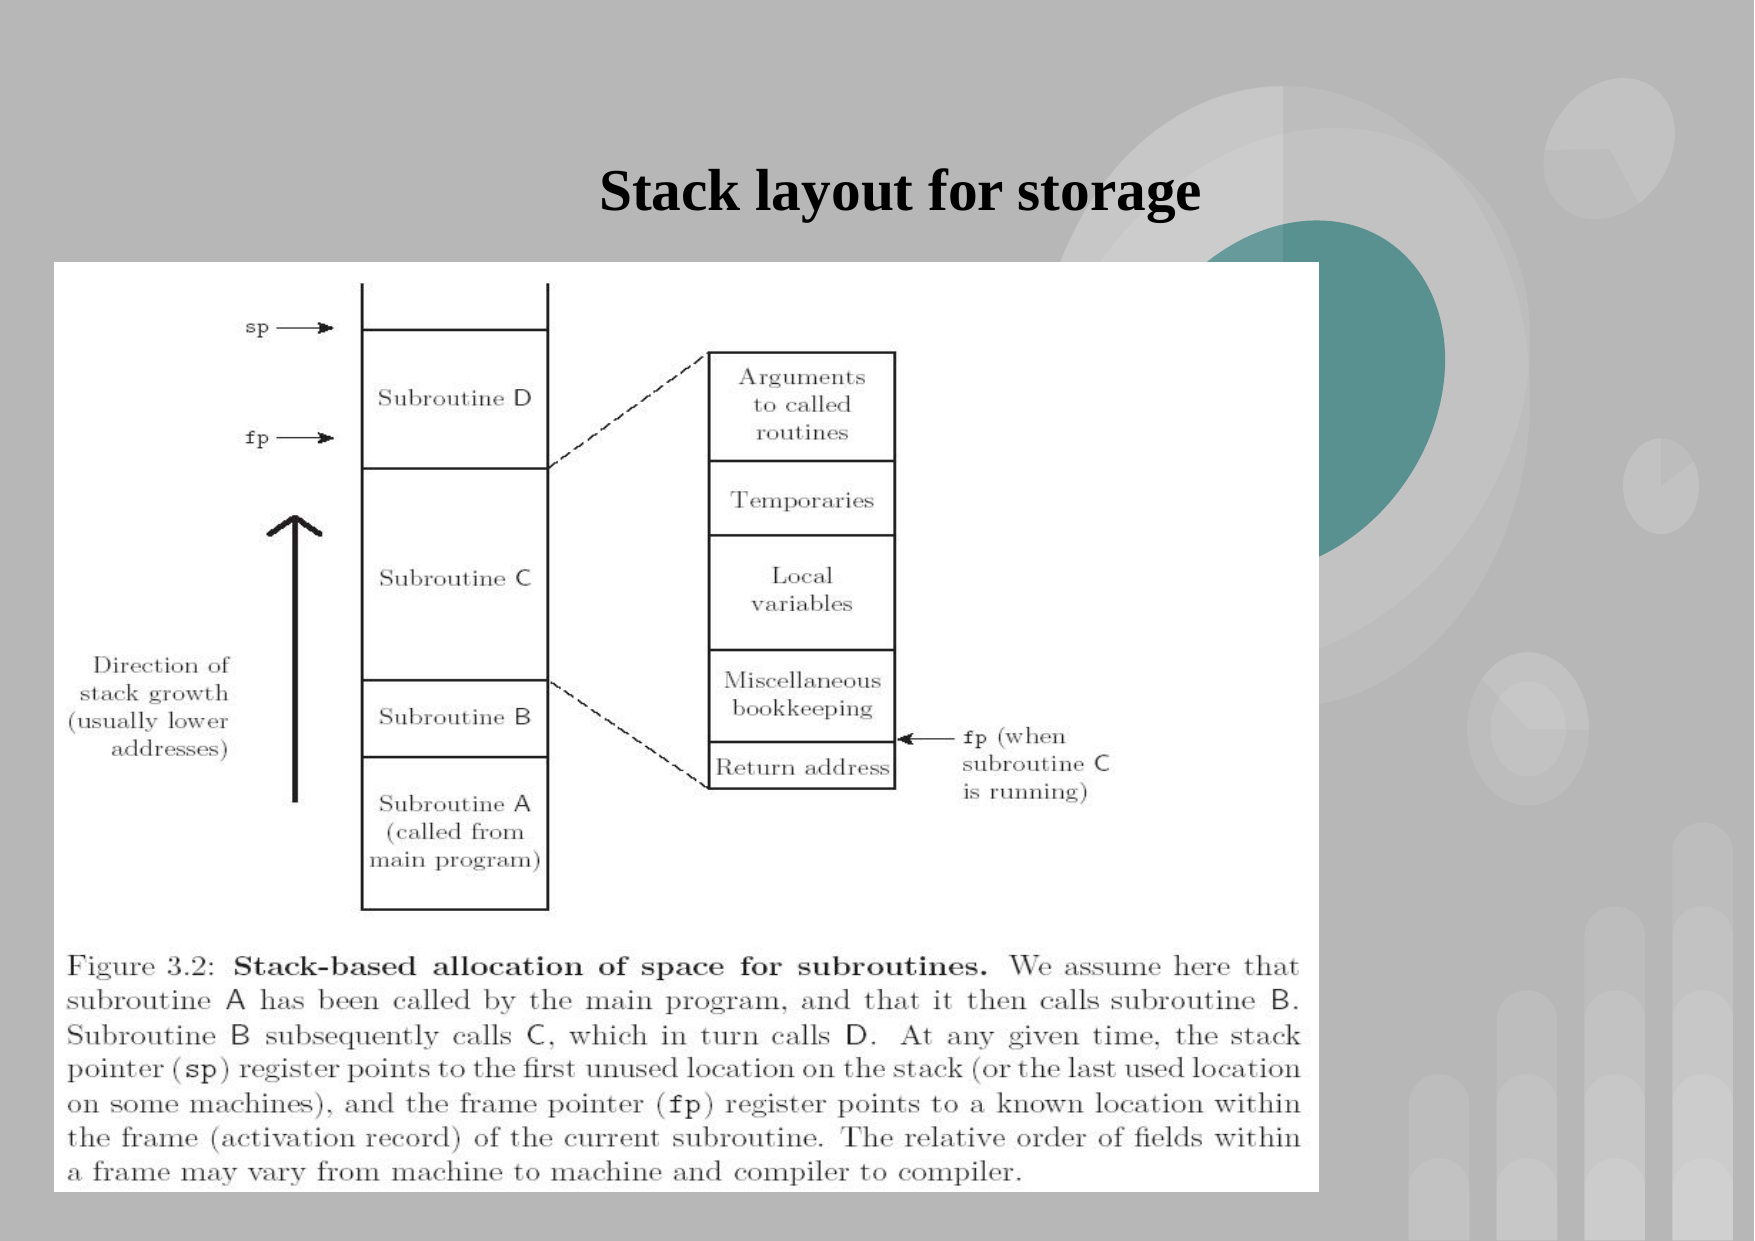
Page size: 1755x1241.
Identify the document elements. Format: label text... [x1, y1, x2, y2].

text_box Stack layout for storage [430, 125, 1372, 237]
picture [53, 262, 1319, 1192]
title [89, 247, 1665, 458]
